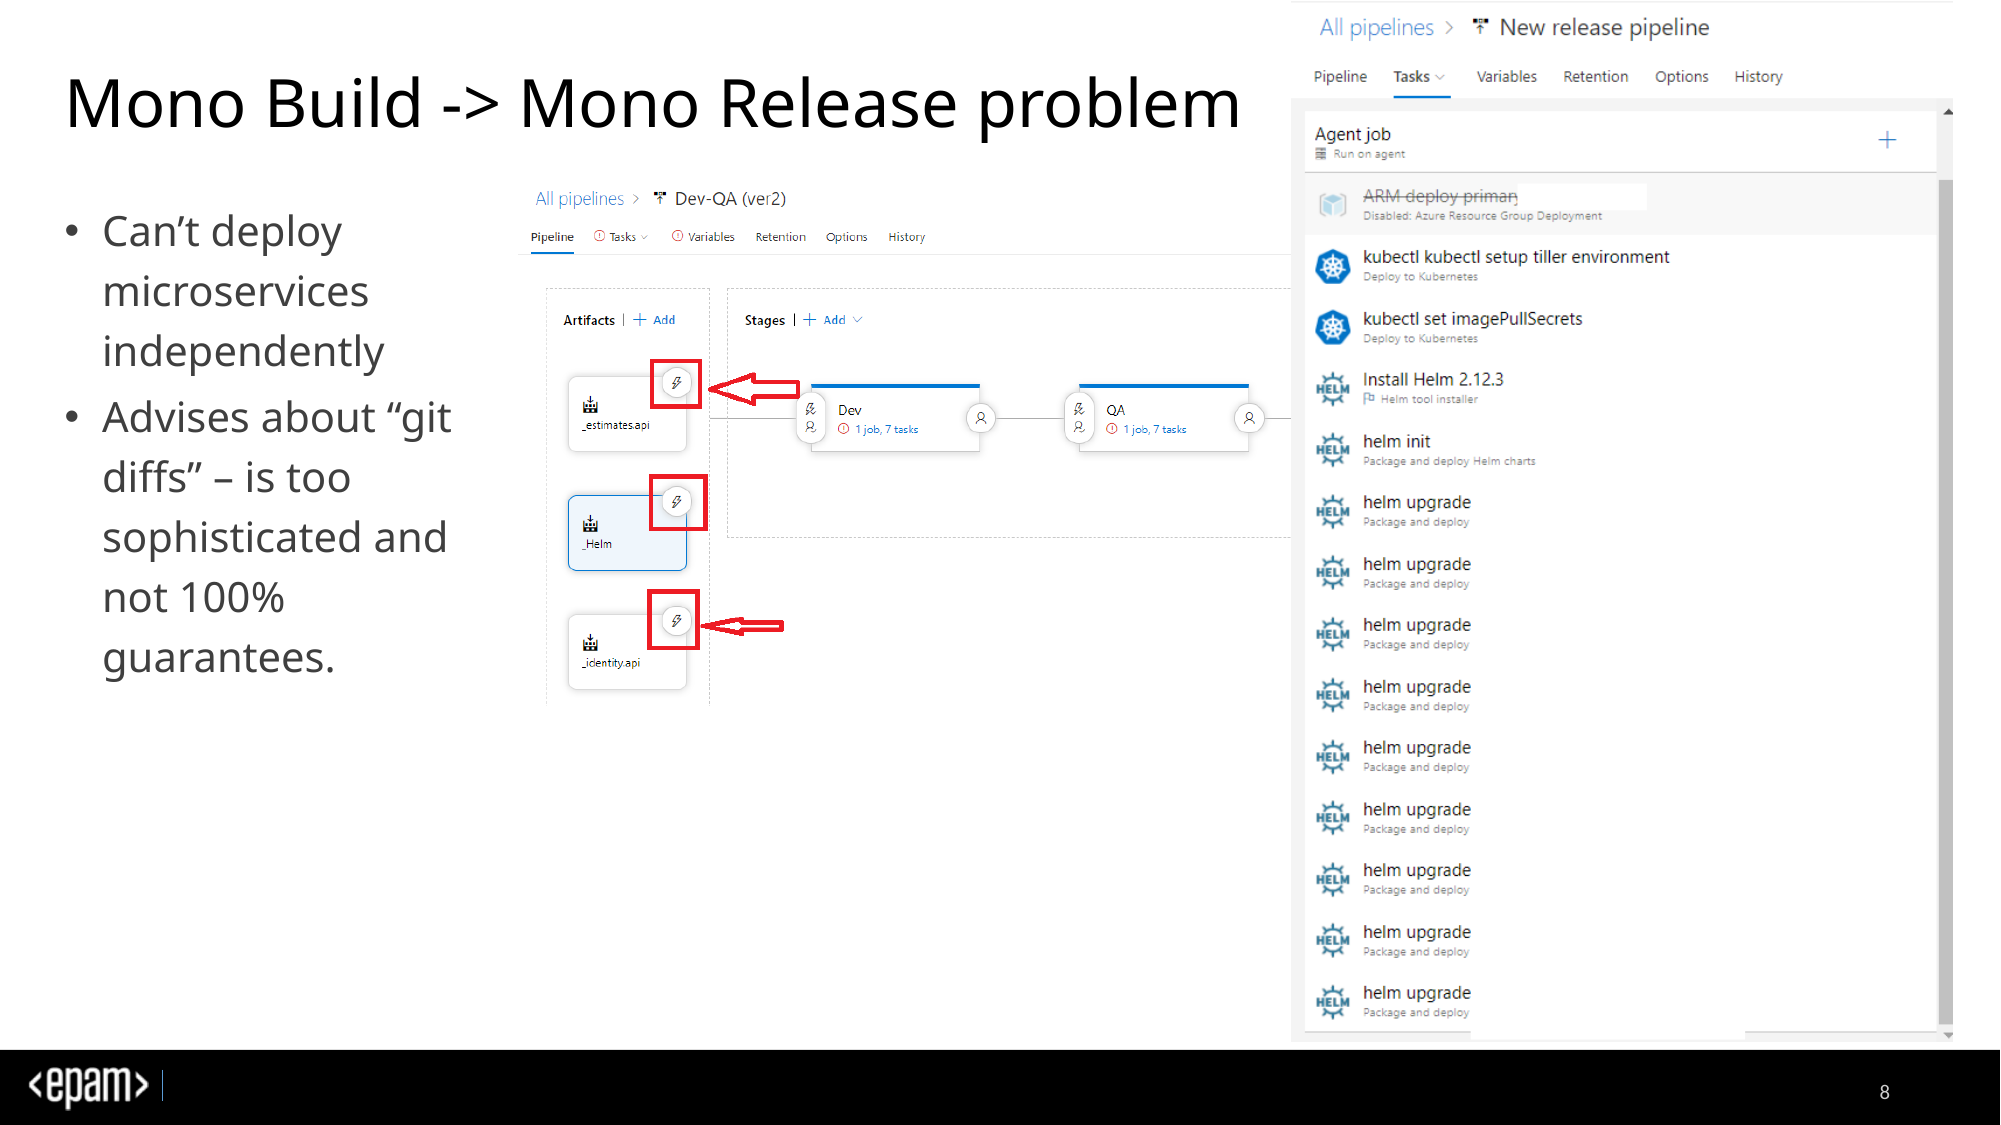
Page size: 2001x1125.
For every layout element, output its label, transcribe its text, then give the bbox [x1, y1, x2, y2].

picture [517, 0, 1953, 1042]
picture [28, 1067, 149, 1111]
title Mono Build -> Mono Release problem [49, 49, 1291, 162]
list Can’t deploy microservices independently Advises about “git diffs” – is too sophisticated and not 100% guarantees. [49, 187, 518, 1001]
